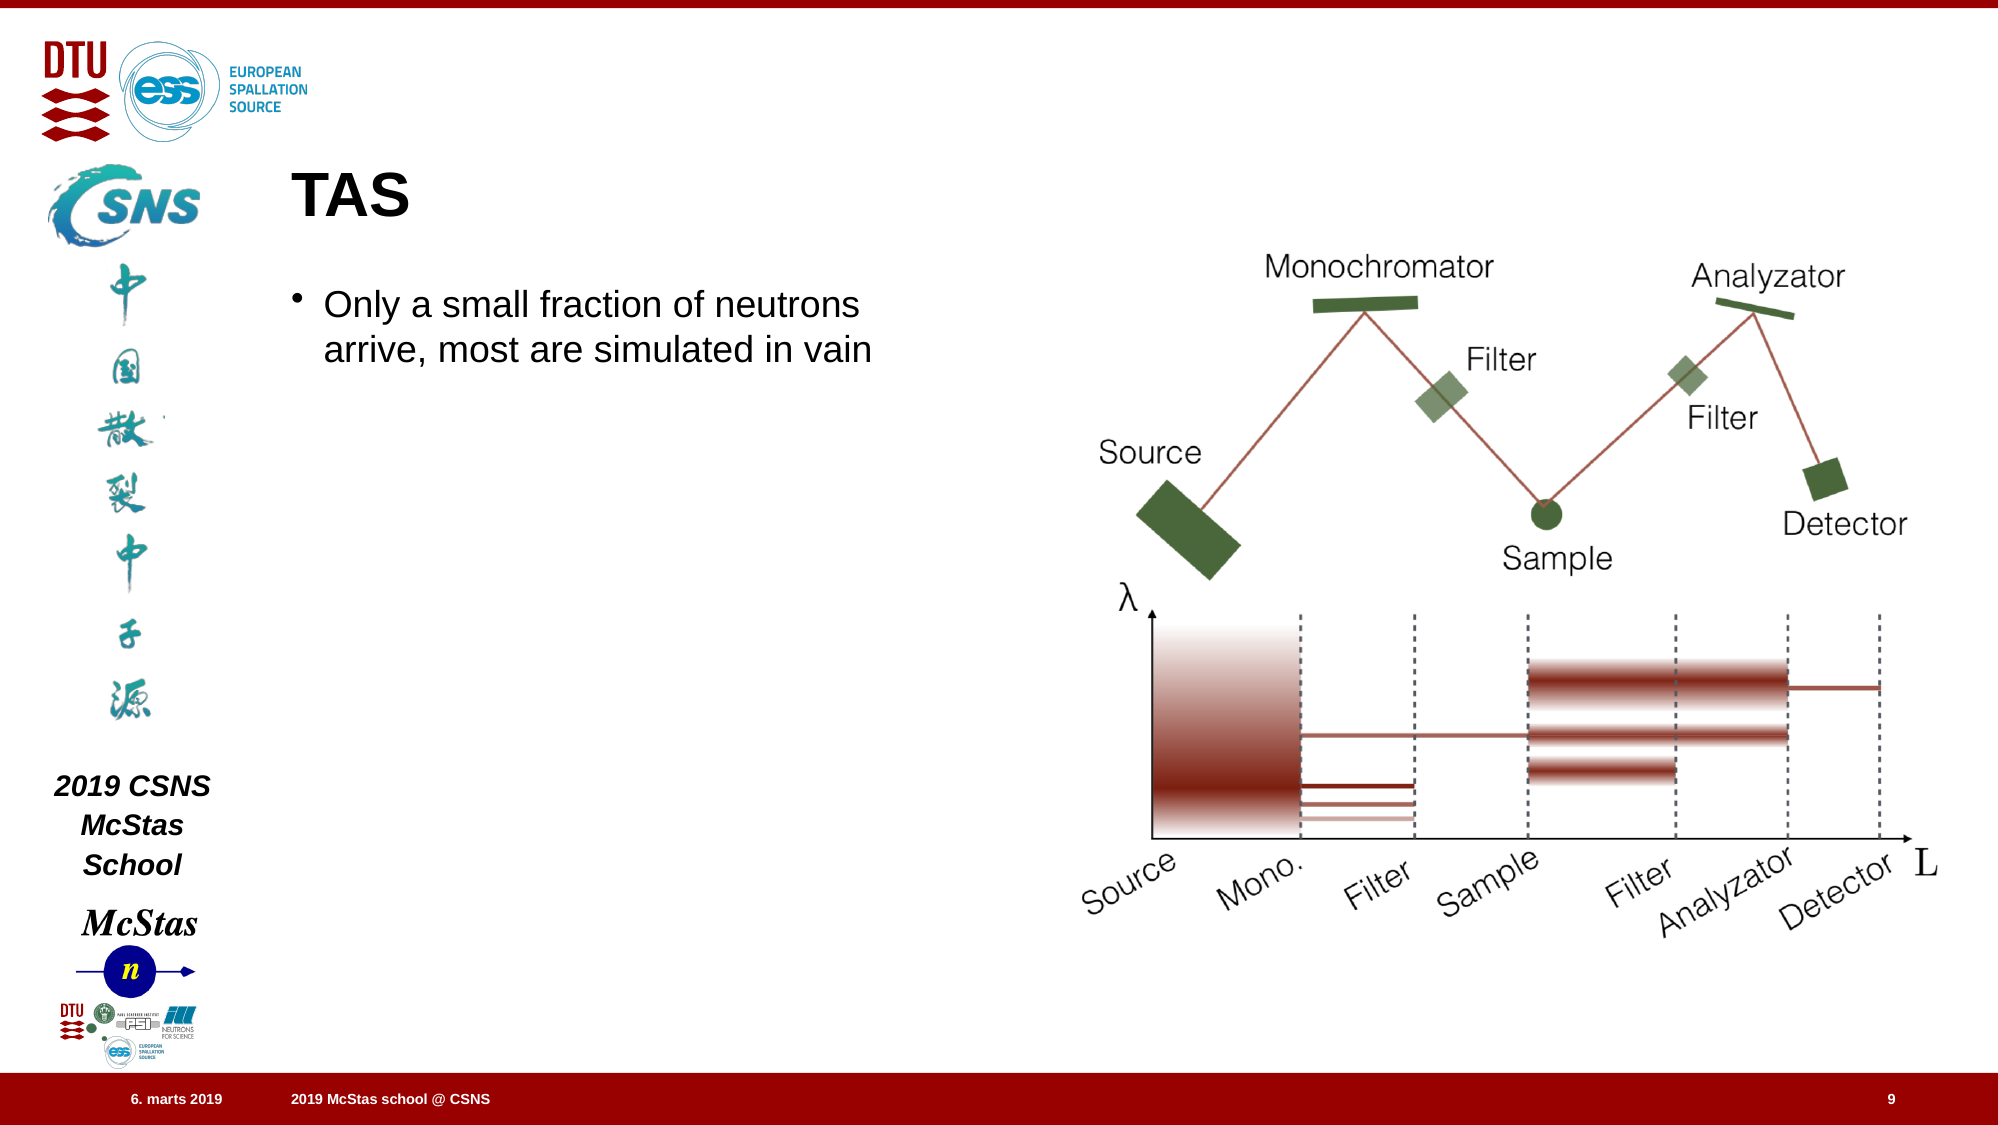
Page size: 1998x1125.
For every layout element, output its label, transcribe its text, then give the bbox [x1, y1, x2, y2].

picture [1077, 229, 1951, 961]
picture [86, 1003, 197, 1069]
title TAS [290, 69, 1820, 230]
picture [59, 908, 213, 999]
picture [116, 1013, 160, 1030]
slide_number 9 [1886, 1088, 1909, 1110]
picture [119, 41, 307, 142]
list Only a small fraction of neutrons arrive, most are simulated in vain [290, 279, 958, 1027]
picture [48, 162, 209, 744]
